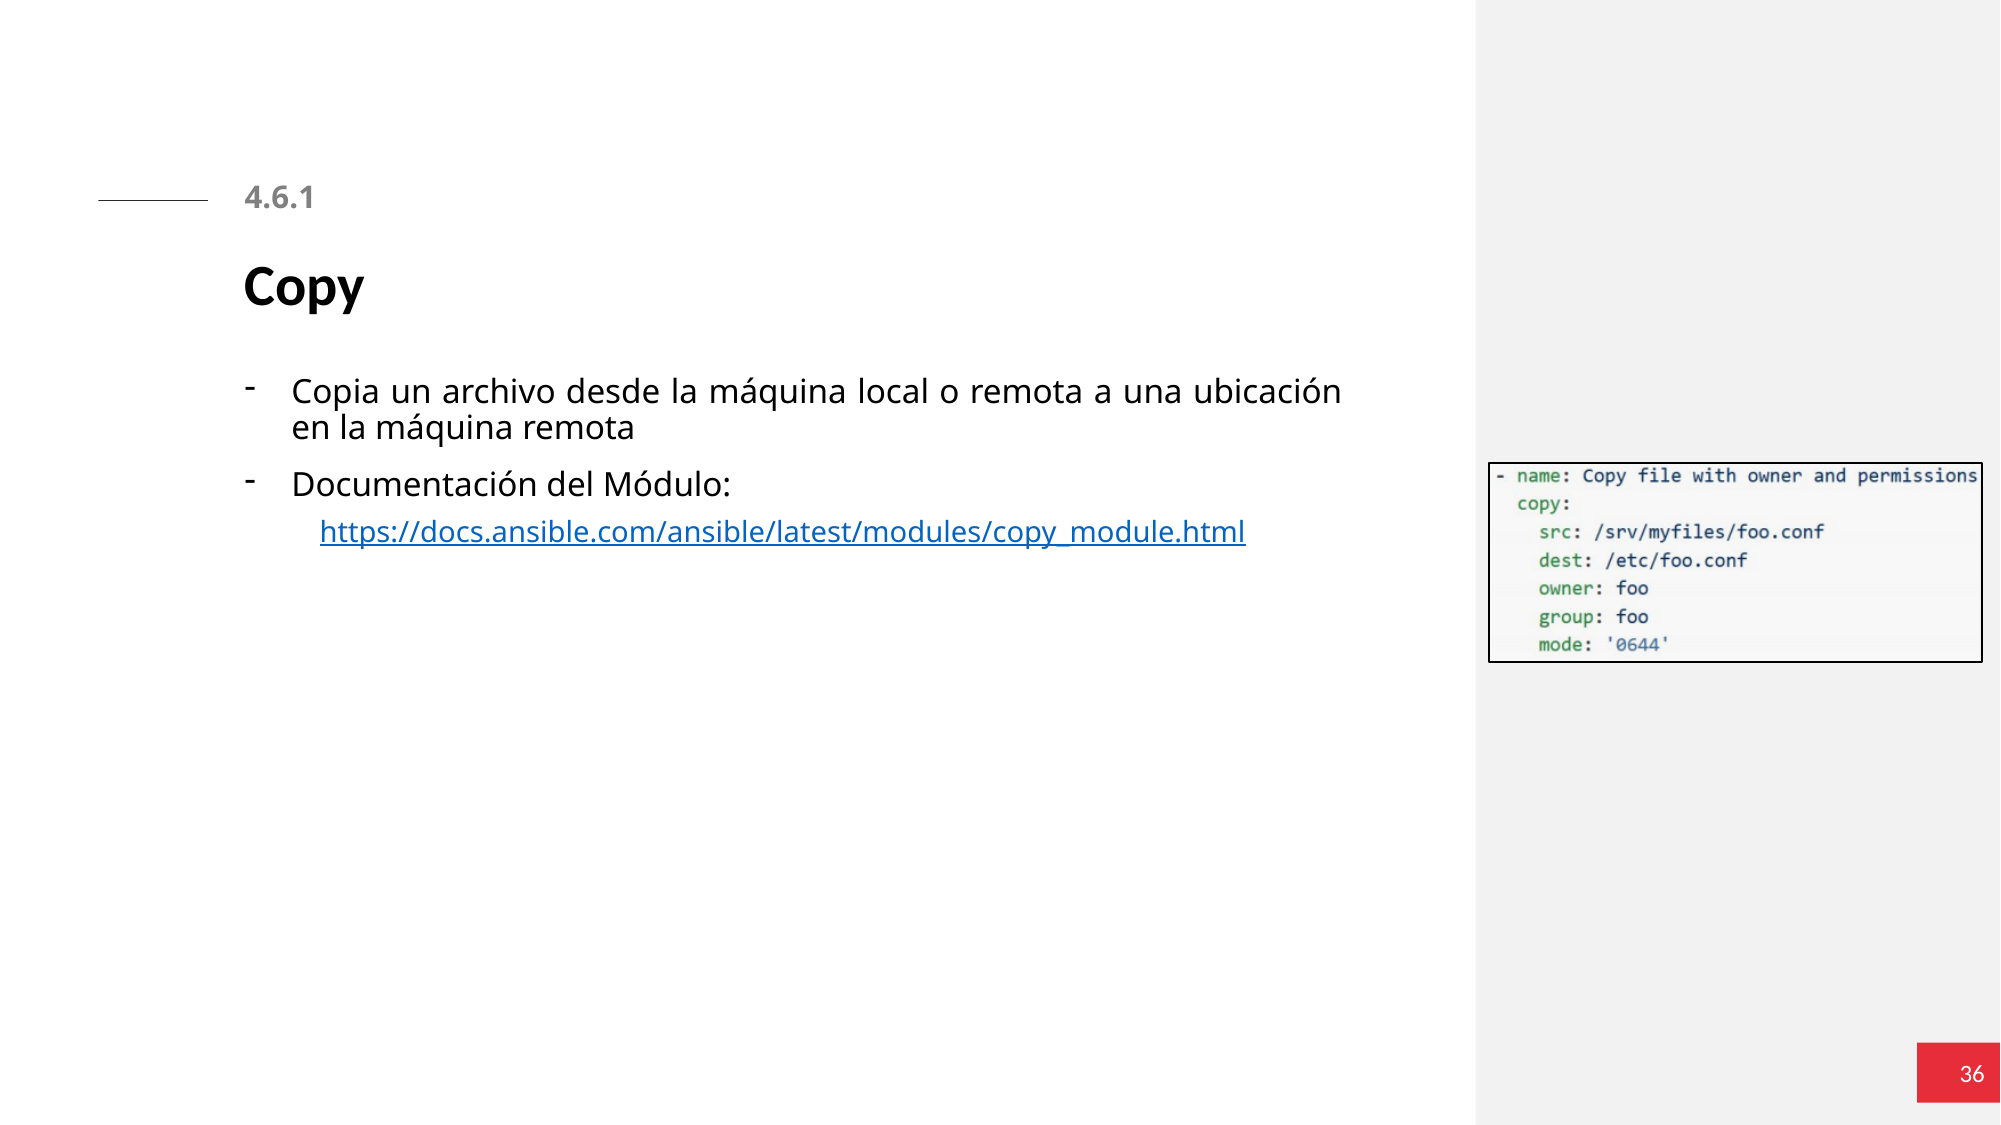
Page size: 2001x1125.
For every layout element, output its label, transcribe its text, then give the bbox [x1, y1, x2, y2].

slide_number 36 [1917, 1042, 2000, 1103]
list Copia un archivo desde la máquina local o remota a una ubicación en la máquina remota Documentación del Módulo: https://docs.ansible.com/ansible/latest/modules/copy_module.html [229, 367, 1360, 1079]
title Copy [229, 241, 1360, 332]
picture [1489, 463, 1982, 661]
list 4.6.1 [229, 174, 607, 224]
